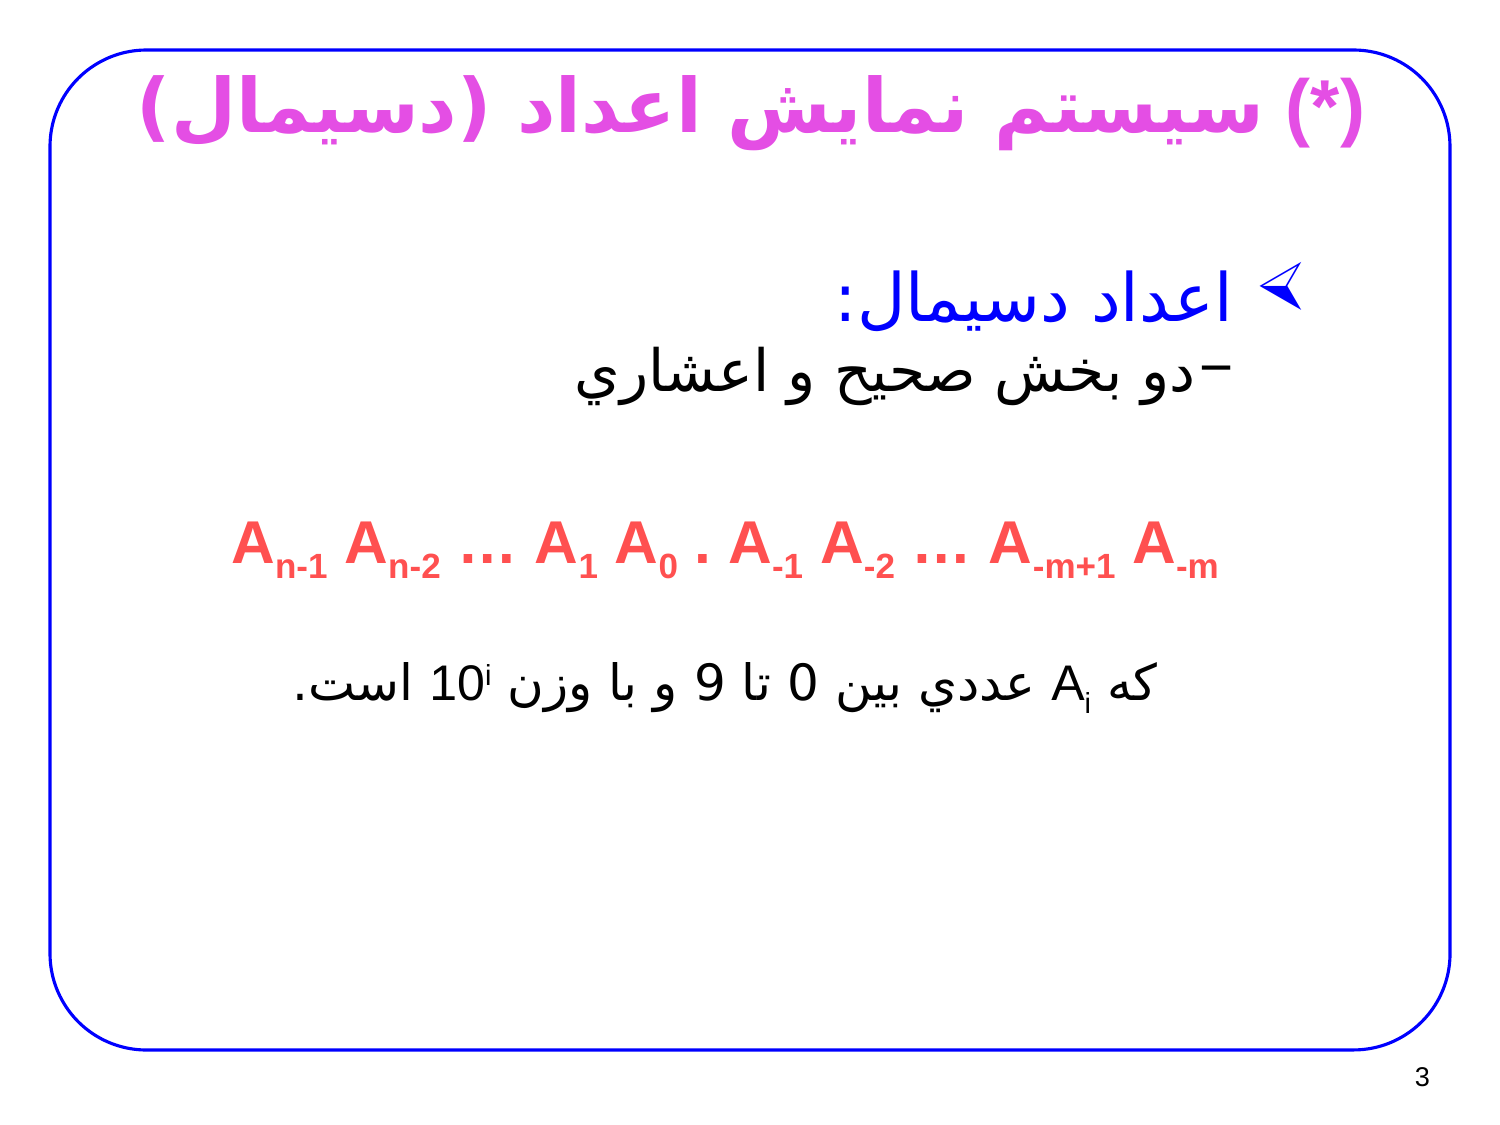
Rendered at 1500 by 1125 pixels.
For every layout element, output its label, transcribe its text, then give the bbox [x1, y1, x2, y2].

slide_number 3 [1351, 1047, 1444, 1104]
title سيستم نمايش اعداد (دسيمال) (*) [113, 66, 1389, 140]
list اعداد دسيمال: دو بخش صحيح و اعشاري An-1 An-2 … A1 A0 . A-1 A-2 … A-m+1 A-m که Ai عددي بين 0 تا 9 و با وزن 10i است. [50, 262, 1400, 1005]
